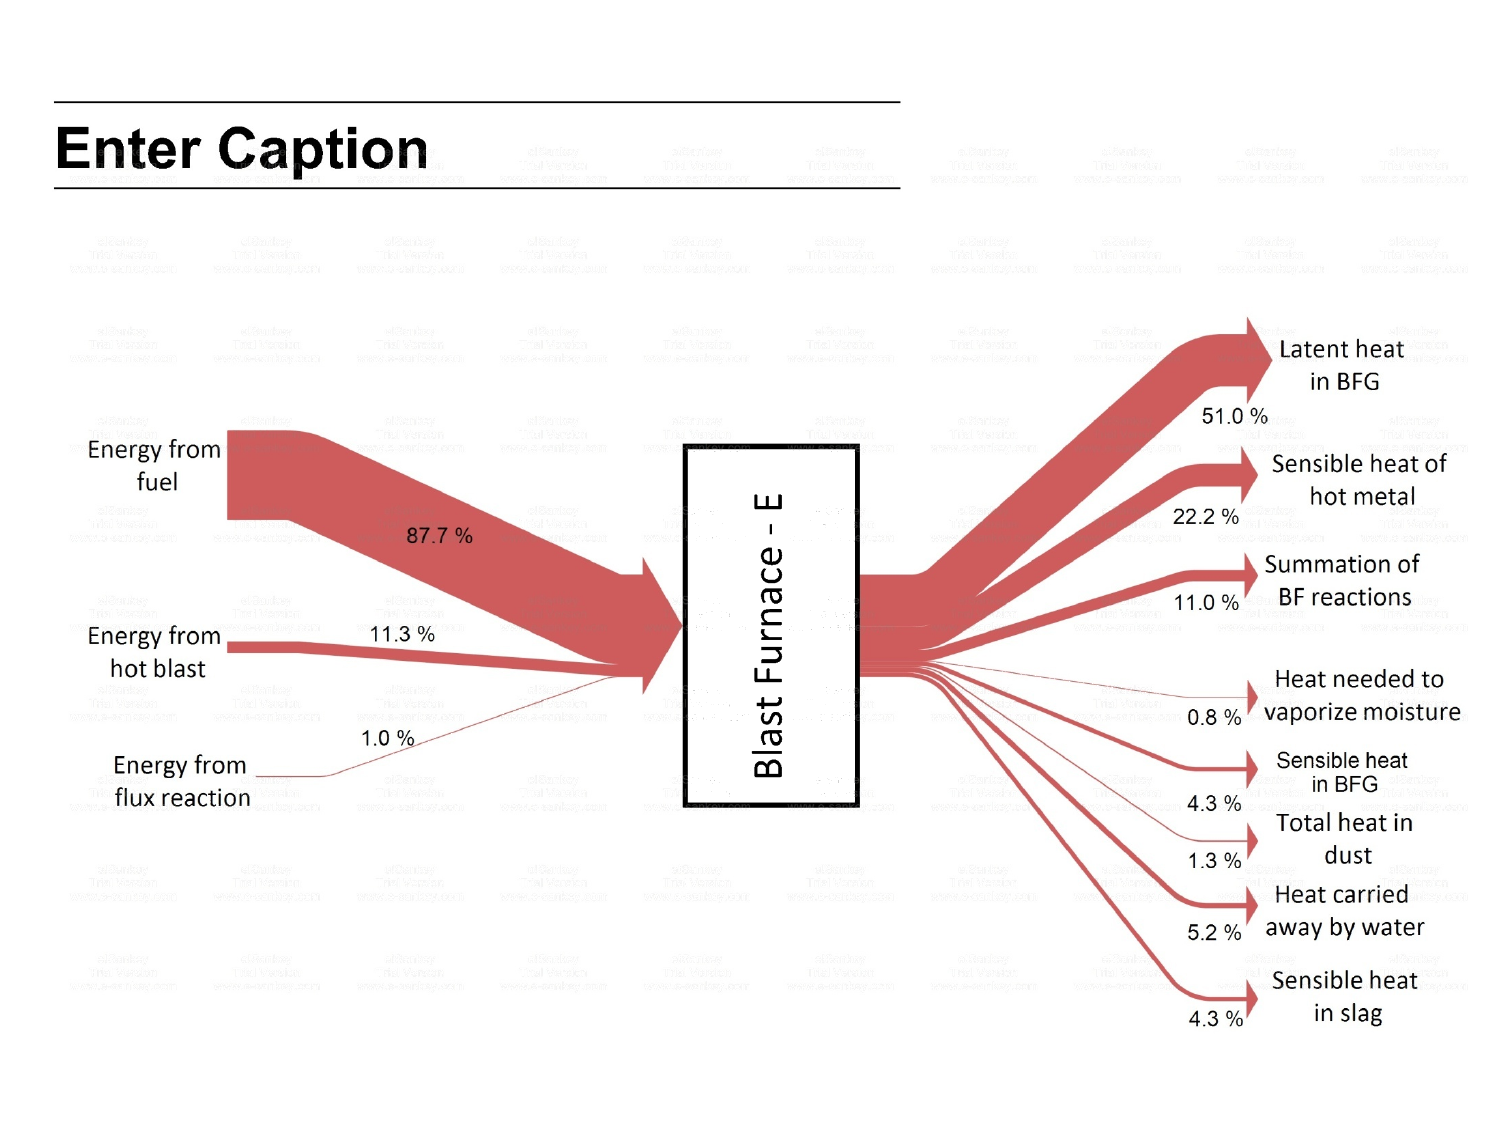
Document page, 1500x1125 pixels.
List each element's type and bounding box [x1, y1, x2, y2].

picture [51, 99, 1468, 1038]
